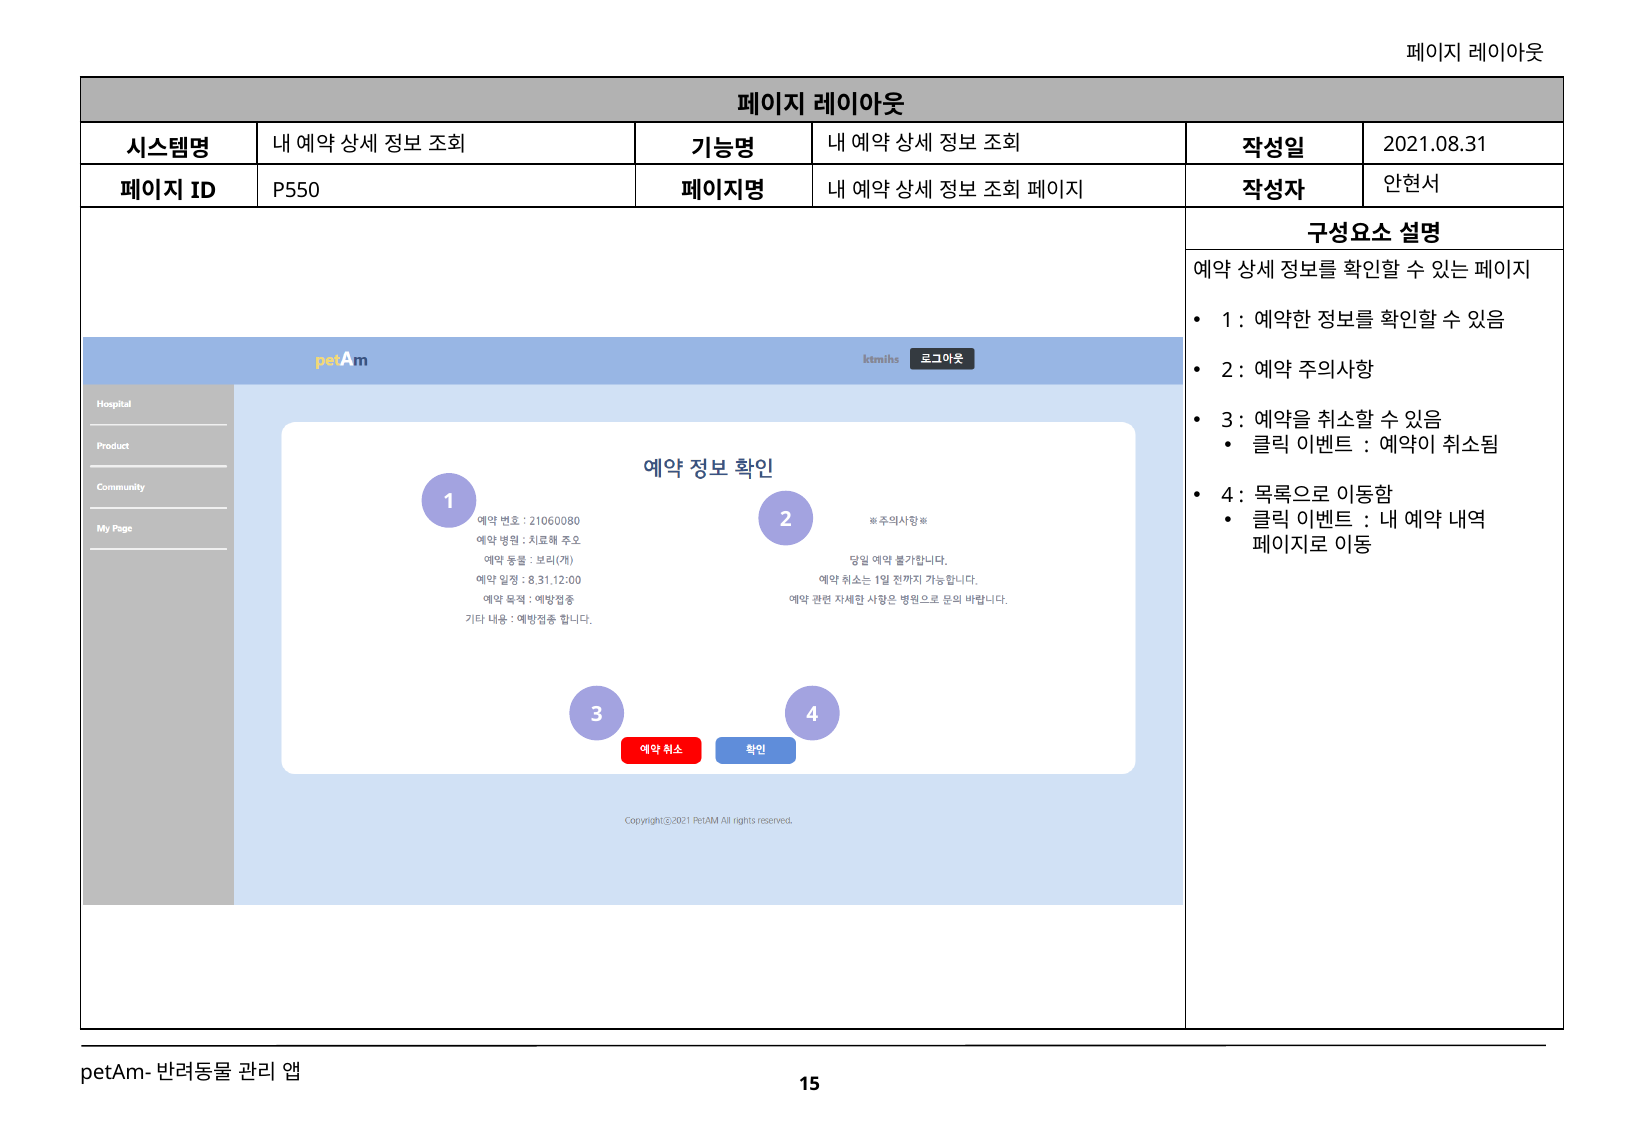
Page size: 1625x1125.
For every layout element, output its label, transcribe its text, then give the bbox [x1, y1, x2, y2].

text_box petAm-반려동물 관리 앱 [80, 1058, 612, 1084]
text_box 내 예약 상세 정보 조회 [812, 122, 1143, 163]
picture [83, 337, 1183, 905]
text_box 예약 상세 정보를 확인할 수 있는 페이지 1 : 예약한 정보를 확인할 수 있음 2 : 예약 주의사항 3 : 예약을 취소할 수 있음 클릭 이벤트 : 예약이 취소됨 4 : 목록으로 이동함 클릭 이벤트 : 내 예약 내역 페이지로 이동 [1178, 249, 1569, 588]
text_box P550 [257, 168, 588, 209]
text_box 2021.08.31 [1368, 122, 1588, 162]
text_box 내 예약 상세 정보 조회 페이지 [812, 168, 1203, 209]
text_box 내 예약 상세 정보 조회 [257, 122, 600, 163]
text_box 안현서 [1368, 162, 1588, 203]
